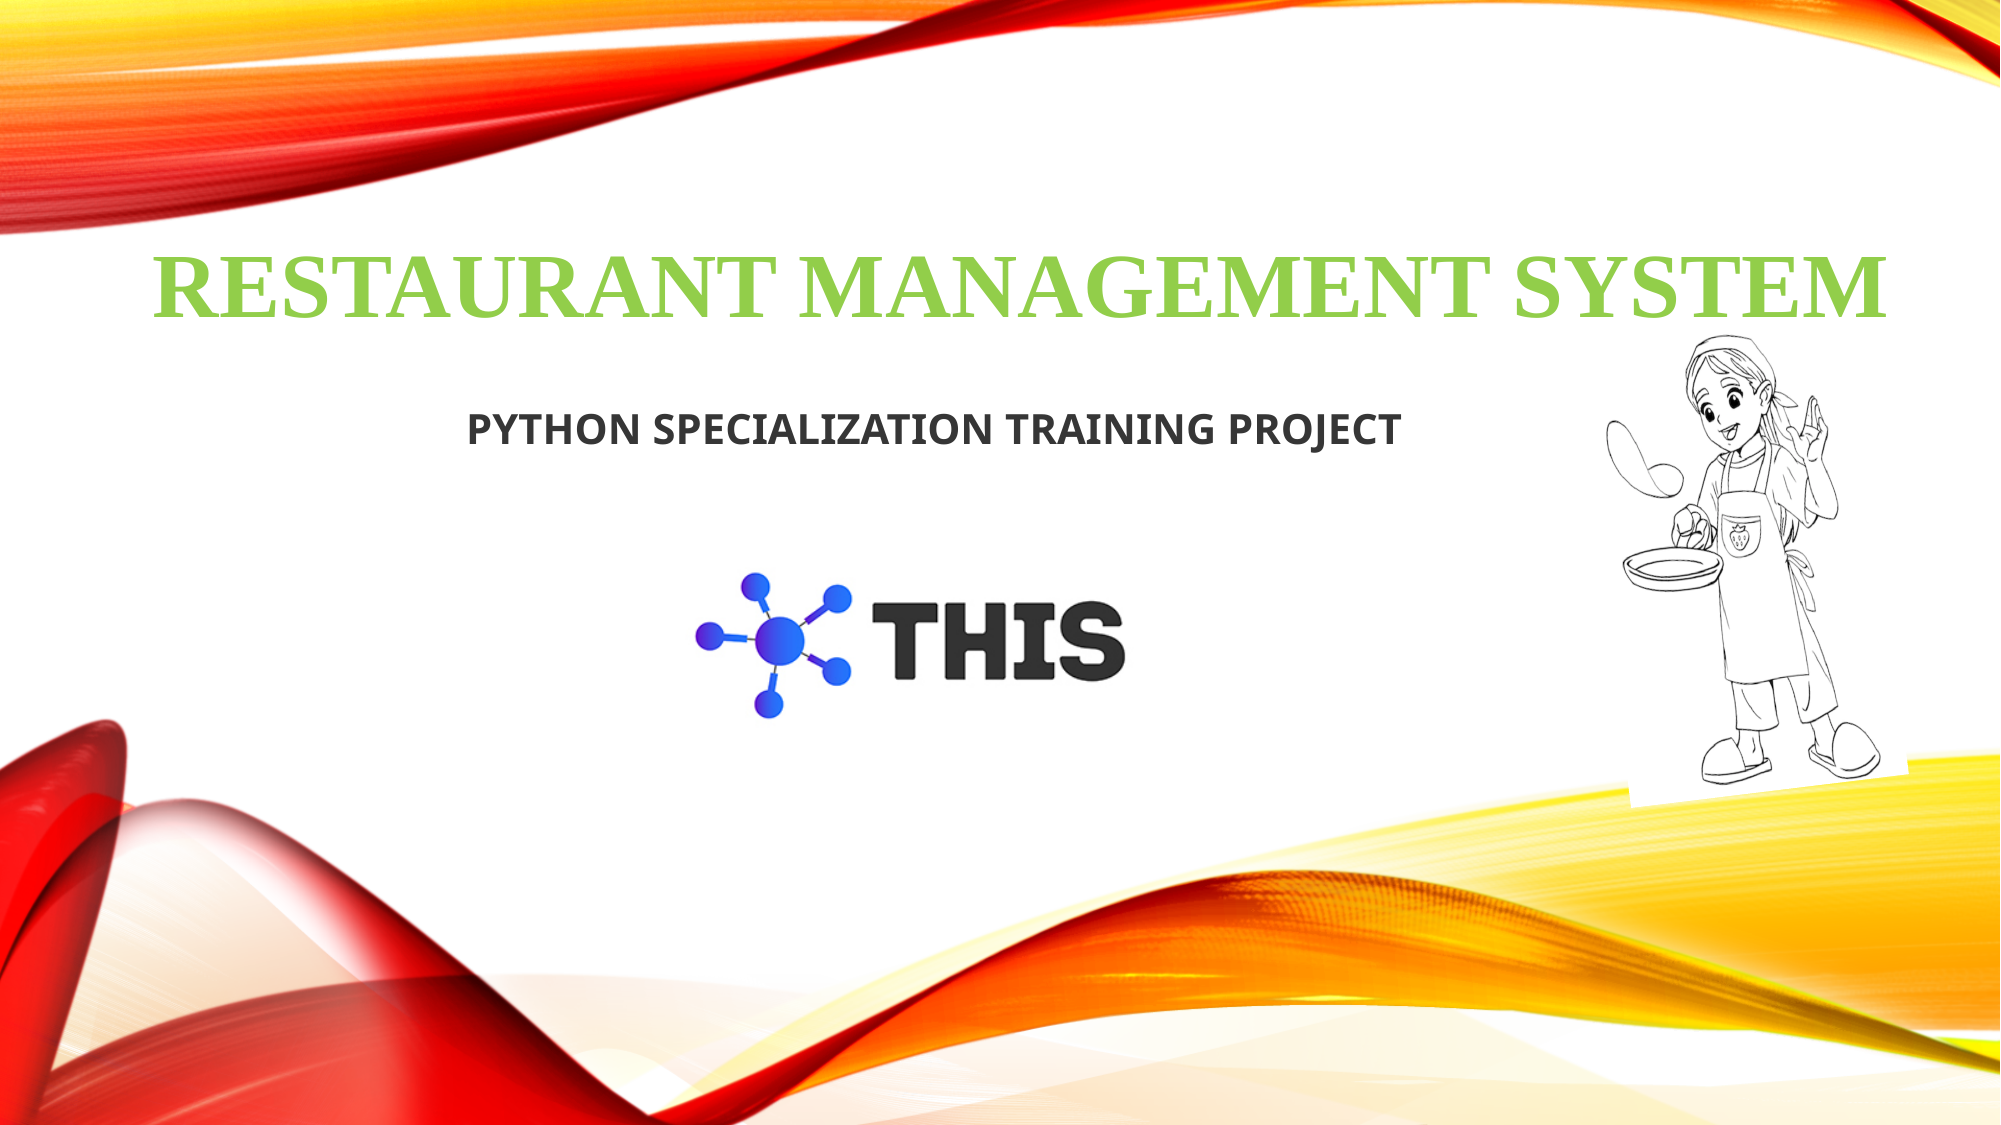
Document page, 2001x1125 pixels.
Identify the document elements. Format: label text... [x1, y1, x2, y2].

picture [0, 0, 2000, 237]
text_box PYTHON SPECIALIZATION TRAINING PROJECT [451, 394, 1418, 460]
text_box RESTAURANT MANAGEMENT SYSTEM [137, 218, 1907, 344]
picture [0, 316, 2000, 1125]
